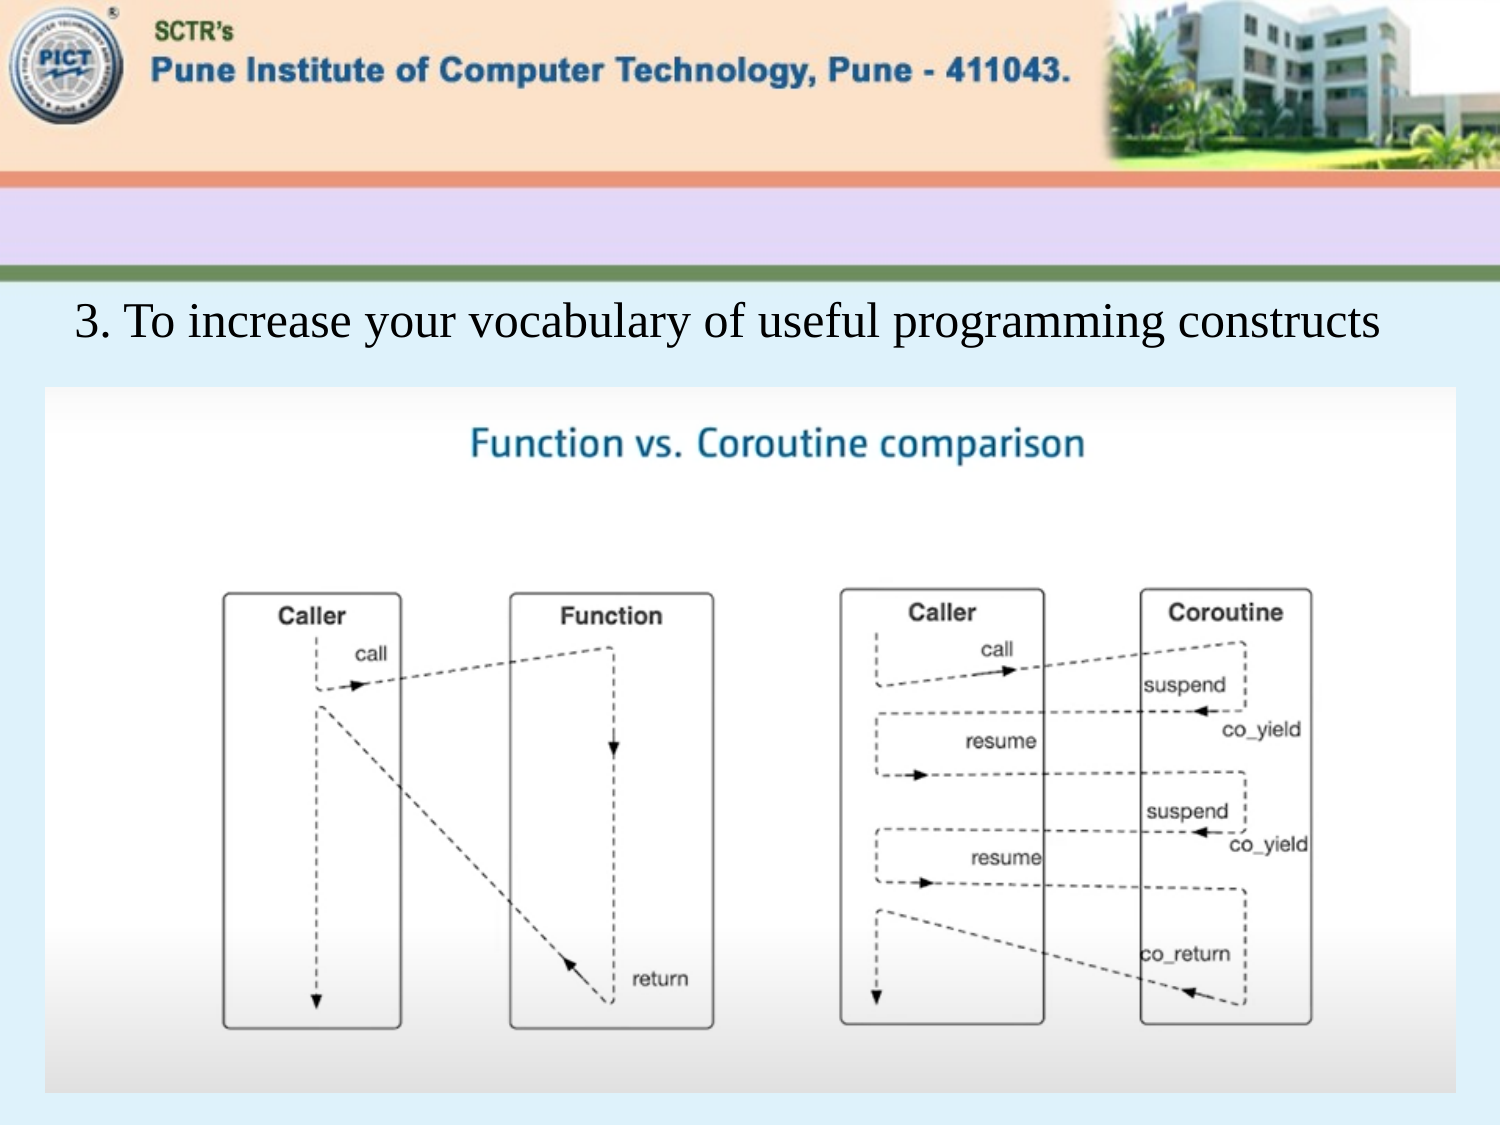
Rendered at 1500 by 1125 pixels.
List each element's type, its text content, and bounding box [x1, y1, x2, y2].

list 3. To increase your vocabulary of useful programming constructs [74, 287, 1426, 349]
picture [0, 0, 1500, 1125]
